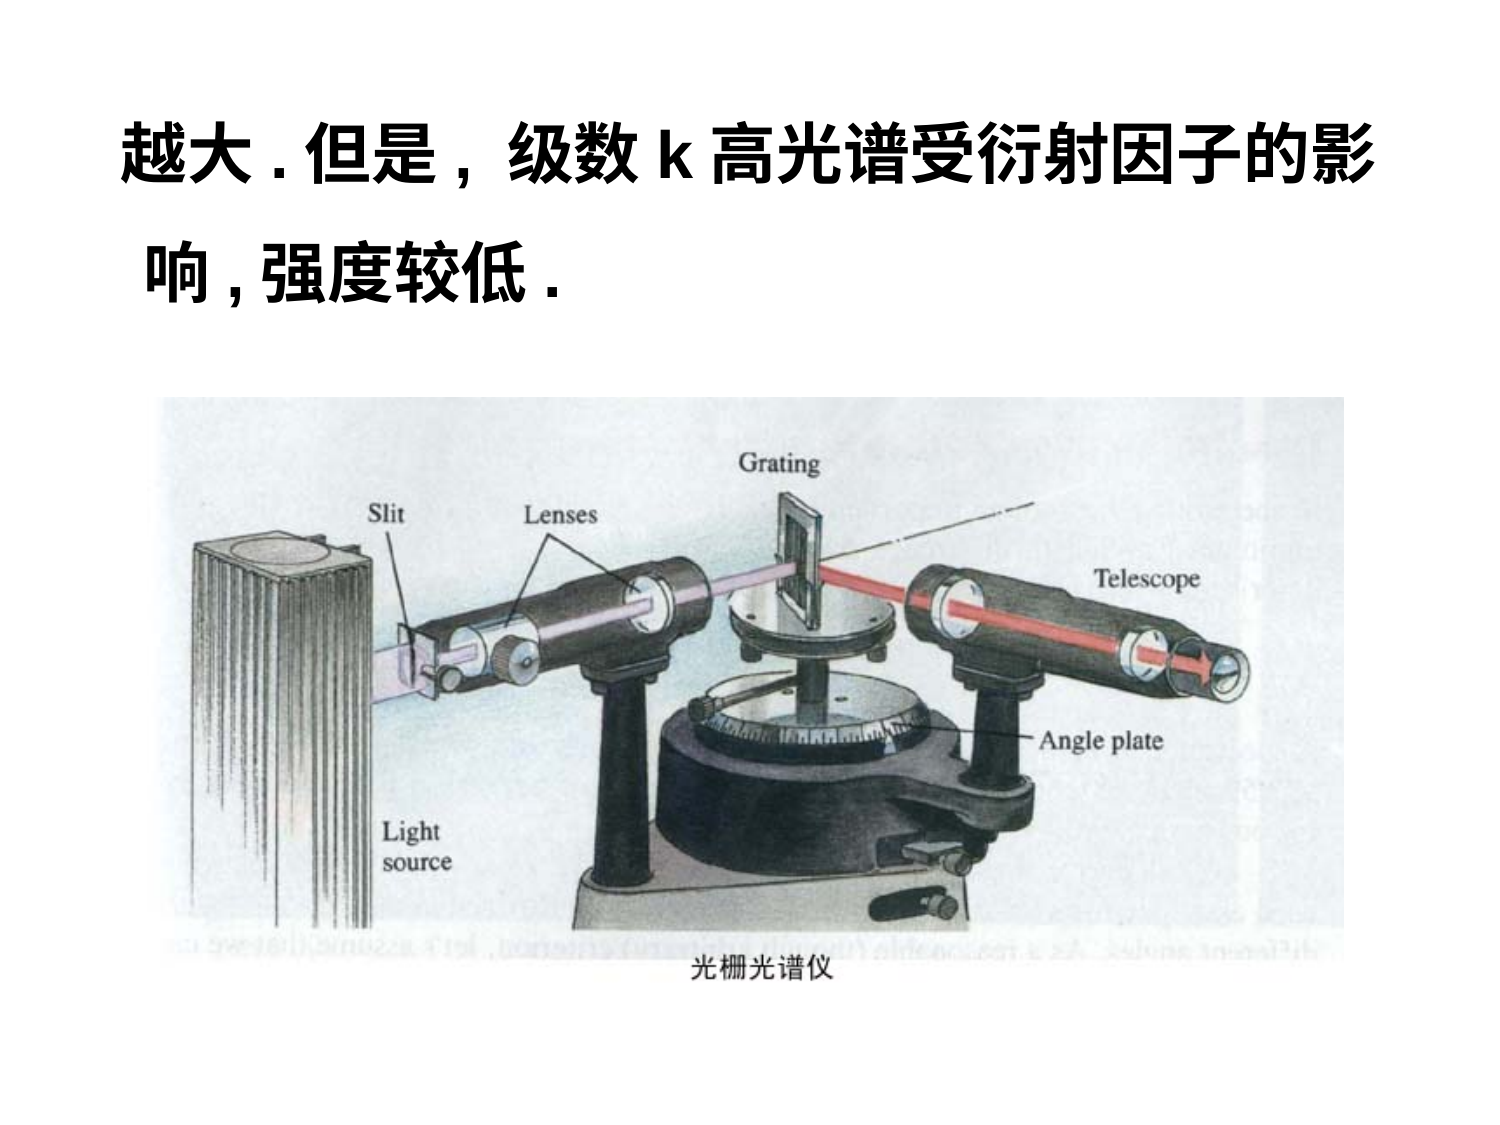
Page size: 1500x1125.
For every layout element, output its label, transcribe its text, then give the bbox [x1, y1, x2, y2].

text_box 越大.但是, 级数k高光谱受衍射因子的影 [105, 104, 1392, 200]
text_box 响,强度较低. [128, 223, 577, 318]
picture [147, 396, 1344, 1003]
